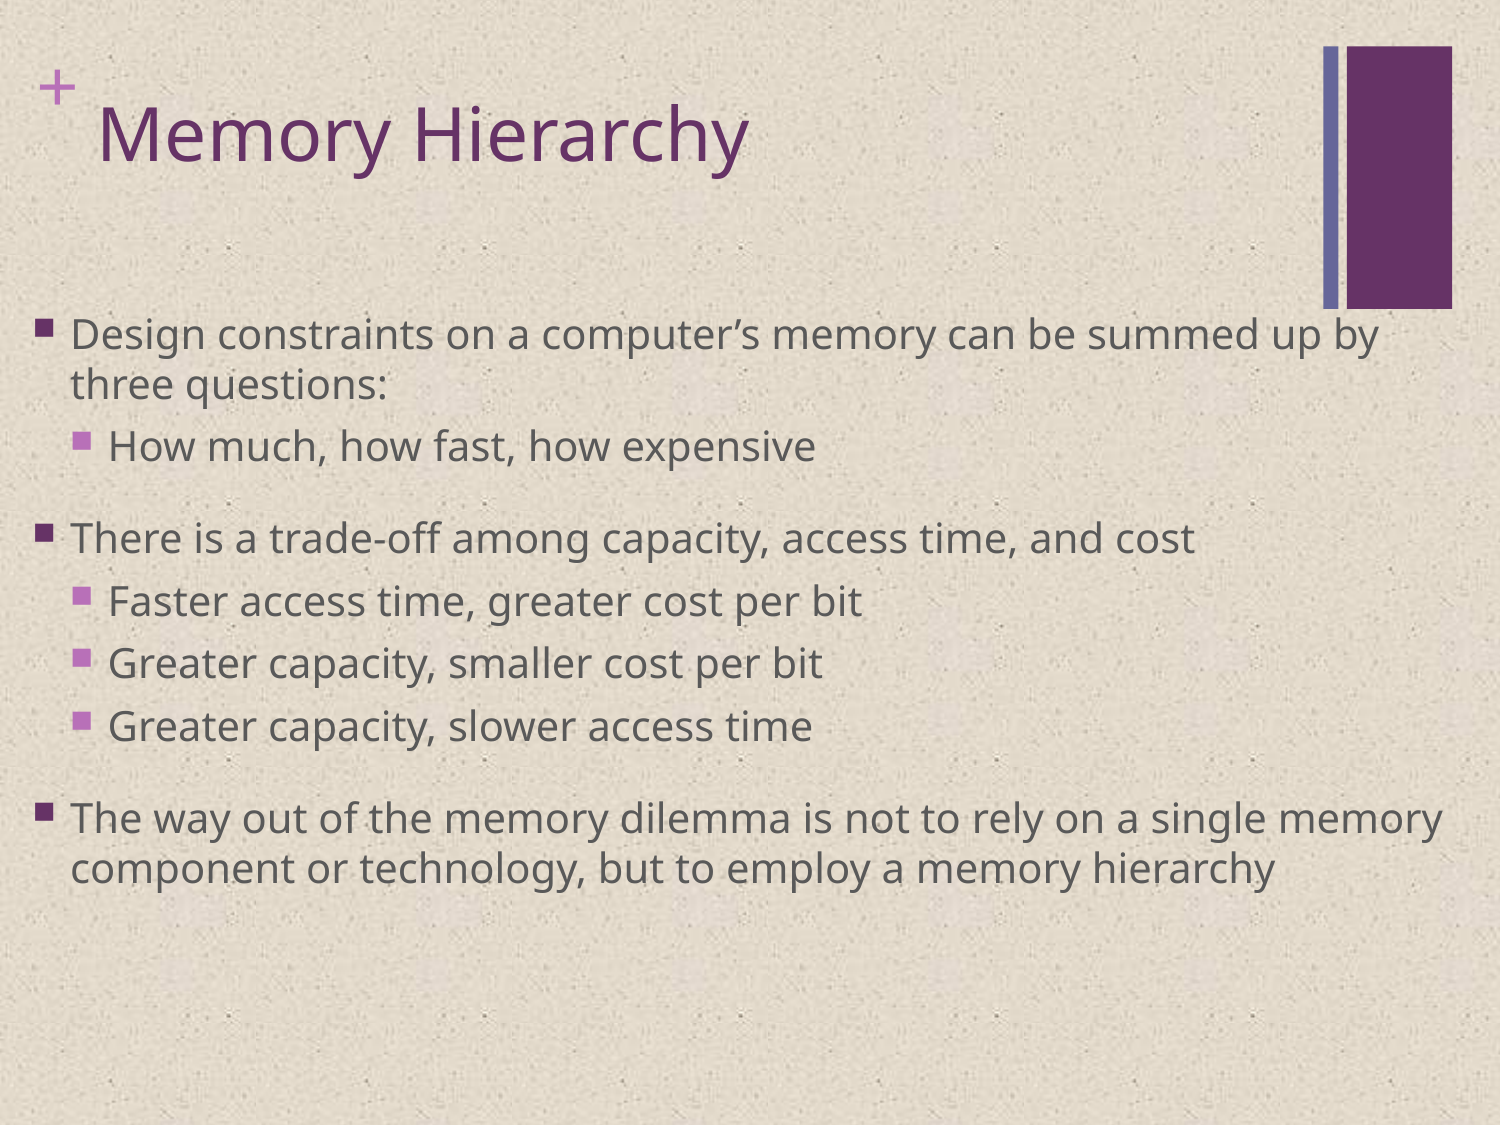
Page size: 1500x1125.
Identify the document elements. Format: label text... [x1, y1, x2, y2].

title Memory Hierarchy [81, 79, 1322, 263]
picture [0, 0, 1500, 1125]
list Design constraints on a computer’s memory can be summed up by three questions: How much, how fast, how expensive There is a trade-off among capacity, access time, and cost Faster access time, greater cost per bit Greater capacity, smaller cost per bit Greater capacity, slower access time The way out of the memory dilemma is not to rely on a single memory component or technology, but to employ a memory hierarchy [17, 299, 1483, 1075]
